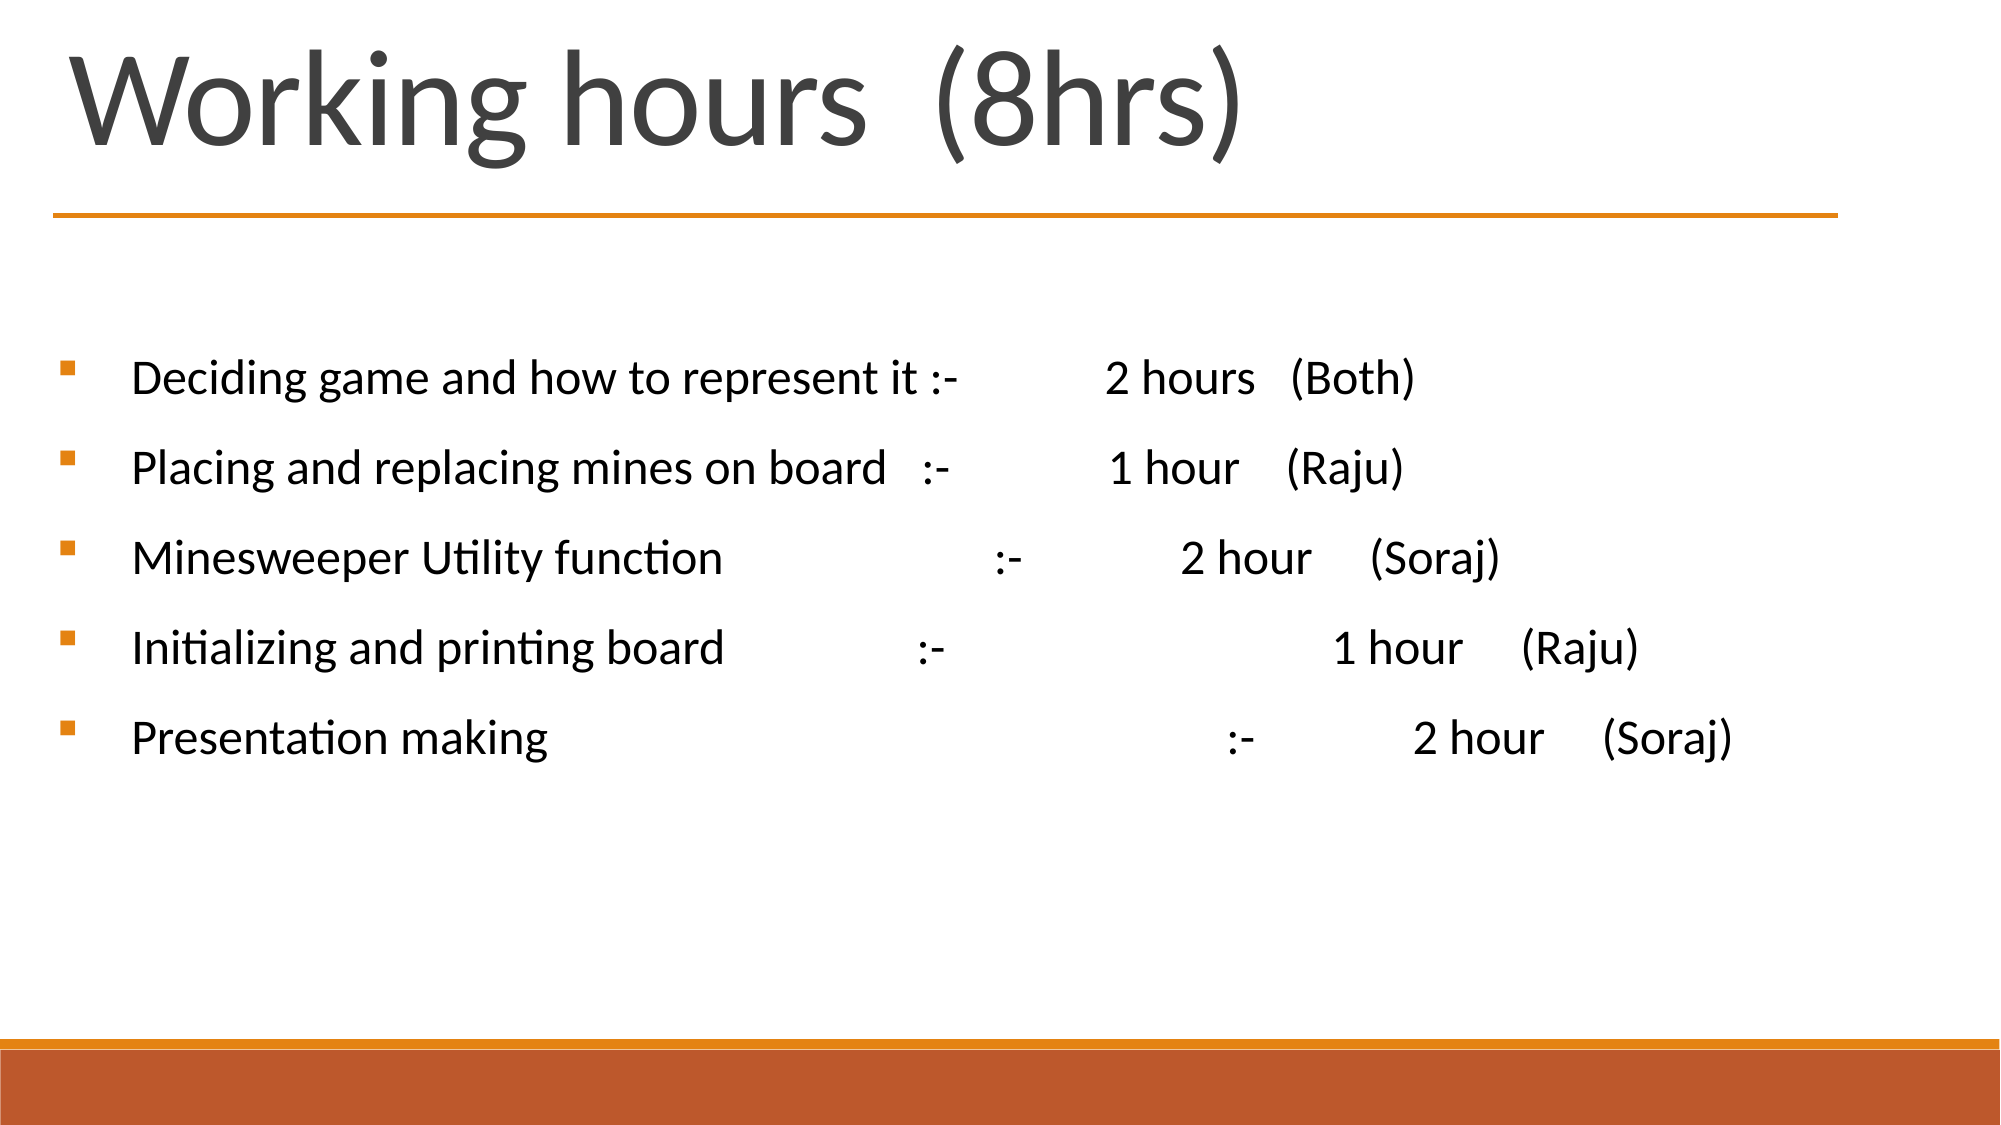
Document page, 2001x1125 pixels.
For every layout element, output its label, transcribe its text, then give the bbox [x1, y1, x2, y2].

title Working hours (8hrs) [53, 53, 1704, 182]
text_box Deciding game and how to represent it :- 2 hours (Both) Placing and replacing mines on board :- 1 hour (Raju) Minesweeper Utility function :- 2 hour (Soraj) Initializing and printing board :- 1 hour (Raju) Presentation making :- 2 hour (Soraj) [41, 307, 1959, 772]
